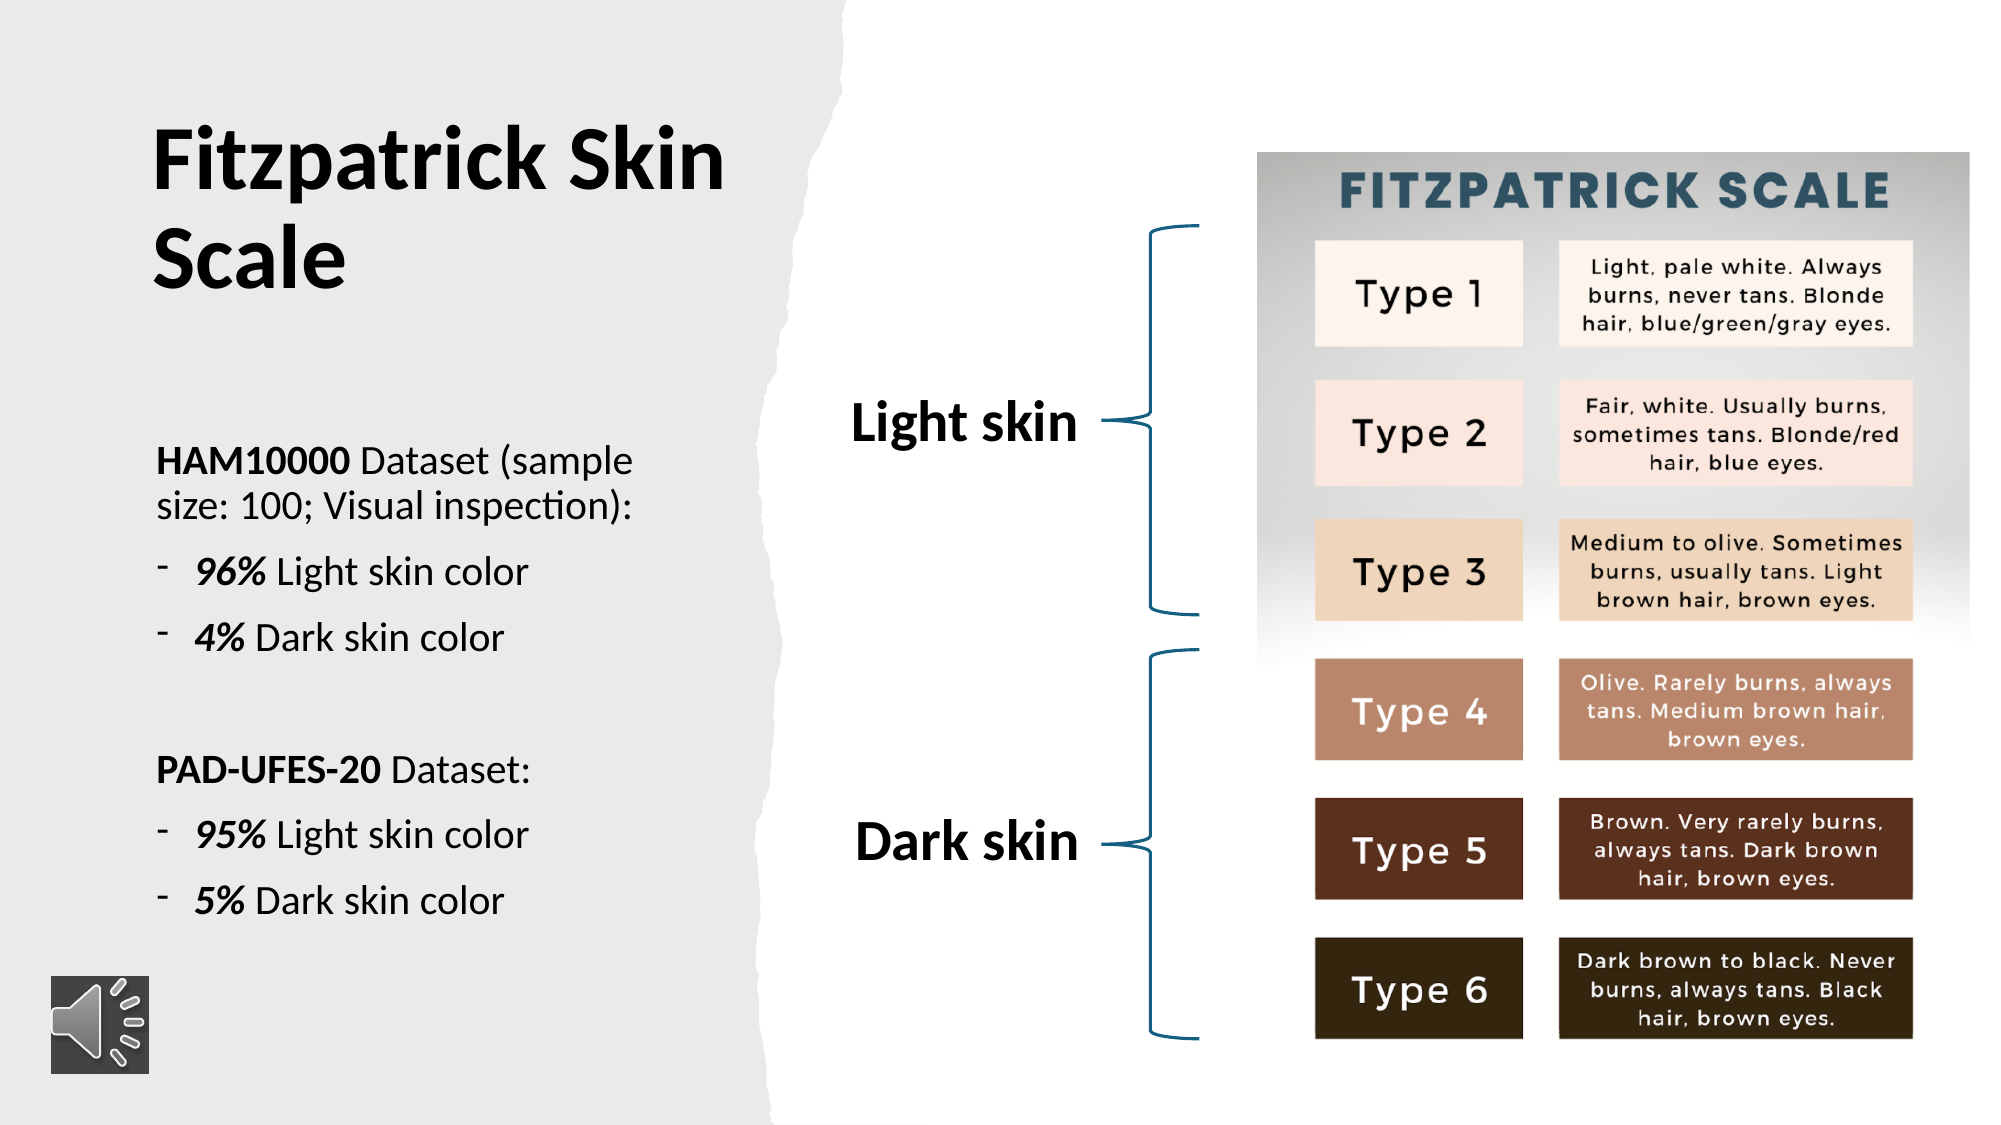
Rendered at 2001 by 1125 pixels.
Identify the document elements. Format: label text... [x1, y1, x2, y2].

text_box Light skin [836, 375, 1256, 461]
picture [49, 974, 151, 1076]
picture [1256, 151, 1971, 1048]
text_box [756, 0, 2000, 1125]
text_box [1148, 648, 1200, 794]
text_box [1148, 224, 1200, 375]
list HAM10000 Dataset (sample size: 100; Visual inspection): 96% Light skin color 4% Dark skin color PAD-UFES-20 Dataset: 95% Light skin color 5% Dark skin color [141, 359, 704, 1002]
text_box Dark skin [840, 794, 1256, 880]
text_box [1148, 461, 1200, 617]
text_box [1148, 880, 1200, 1041]
text_box [0, 0, 929, 1125]
title Fitzpatrick Skin Scale [137, 99, 751, 319]
